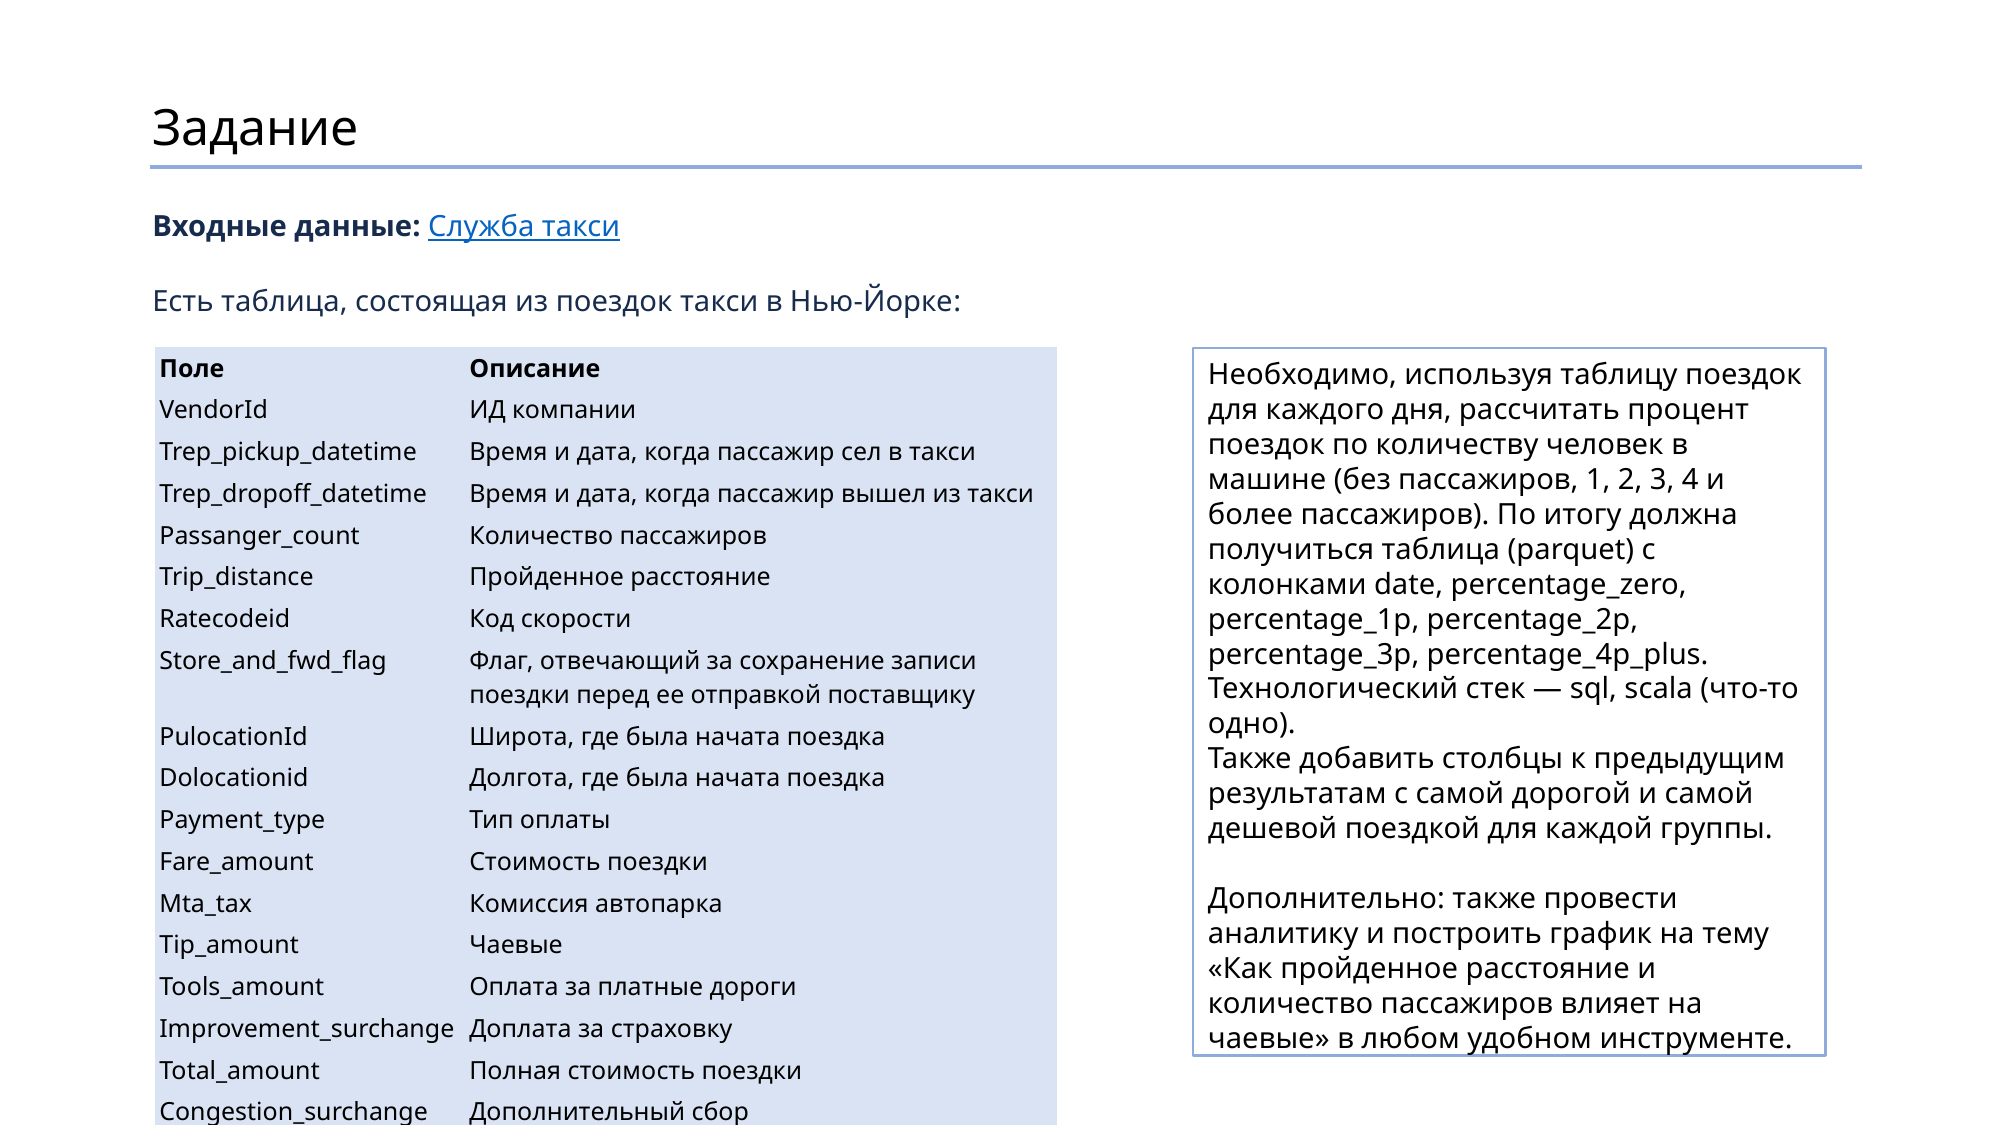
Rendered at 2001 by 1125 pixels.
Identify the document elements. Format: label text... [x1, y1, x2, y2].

table_cell Количество пассажиров [466, 514, 1057, 555]
table_cell ИД компании [466, 388, 1057, 430]
table_cell Оплата за платные дороги [466, 965, 1057, 1007]
table_cell Код скорости [466, 597, 1057, 639]
table_cell Fare_amount [155, 840, 466, 882]
table_cell Долгота, где была начата поездка [466, 756, 1057, 798]
table_cell Доплата за страховку [466, 1007, 1057, 1049]
table_cell Дополнительный сбор [466, 1090, 1057, 1125]
text_box Необходимо, используя таблицу поездок для каждого дня, рассчитать процент поездок по количеству человек в машине (без пассажиров, 1, 2, 3, 4 и более пассажиров). По итогу должна получиться таблица (parquet) с колонками date, percentage_zero, percentage_1p, percentage_2p, percentage_3p, percentage_4p_plus. Технологический стек — sql, scala (что-то одно). Также добавить столбцы к предыдущим результатам с самой дорогой и самой дешевой поездкой для каждой группы. Дополнительно: также провести аналитику и построить график на тему «Как пройденное расстояние и количество пассажиров влияет на чаевые» в любом удобном инструменте. [1193, 347, 1826, 1056]
table_cell Congestion_surchange [155, 1090, 466, 1125]
table_cell Trep_pickup_datetime [155, 430, 466, 472]
table_cell Тип оплаты [466, 798, 1057, 840]
table_cell Флаг, отвечающий за сохранение записи поездки перед ее отправкой поставщику [466, 639, 1057, 715]
table_header Описание [466, 347, 1057, 388]
table_cell Время и дата, когда пассажир сел в такси [466, 430, 1057, 472]
table_cell Ratecodeid [155, 597, 466, 639]
table_cell PulocationId [155, 715, 466, 756]
table_cell Payment_type [155, 798, 466, 840]
table_cell Стоимость поездки [466, 840, 1057, 882]
table_cell Tools_amount [155, 965, 466, 1007]
table_cell Чаевые [466, 923, 1057, 965]
table_cell Tip_amount [155, 923, 466, 965]
table_cell Total_amount [155, 1049, 466, 1090]
table_cell Mta_tax [155, 882, 466, 923]
table_cell Широта, где была начата поездка [466, 715, 1057, 756]
table_cell Trep_dropoff_datetime [155, 472, 466, 514]
table_cell Store_and_fwd_flag [155, 639, 466, 715]
table_header Поле [155, 360, 466, 388]
table_cell Improvement_surchange [155, 1007, 466, 1049]
table_cell Dolocationid [155, 756, 466, 798]
table_cell Пройденное расстояние [466, 555, 1057, 597]
table_cell VendorId [155, 388, 466, 430]
table_cell Trip_distance [155, 555, 466, 597]
table_cell Время и дата, когда пассажир вышел из такси [466, 472, 1057, 514]
table_cell Комиссия автопарка [466, 882, 1057, 923]
table_cell Полная стоимость поездки [466, 1049, 1057, 1090]
text_box Входные данные: Служба такси Есть таблица, состоящая из поездок такси в Нью-Йорке: [137, 200, 988, 360]
title Задание [137, 59, 1863, 199]
table_cell Passanger_count [155, 514, 466, 555]
